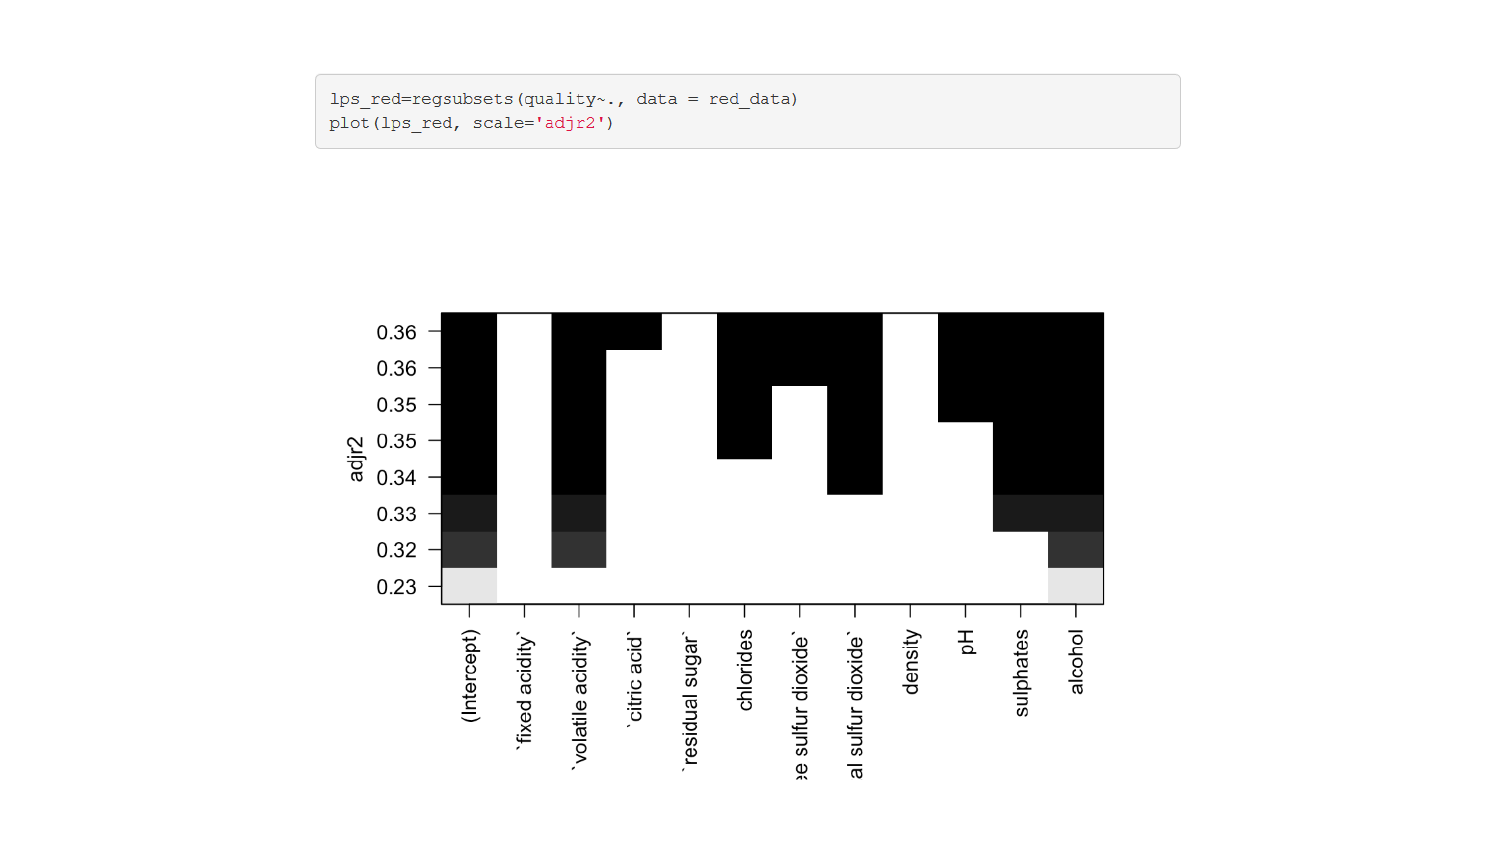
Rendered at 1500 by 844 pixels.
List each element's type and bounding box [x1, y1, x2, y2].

picture [314, 63, 1186, 781]
